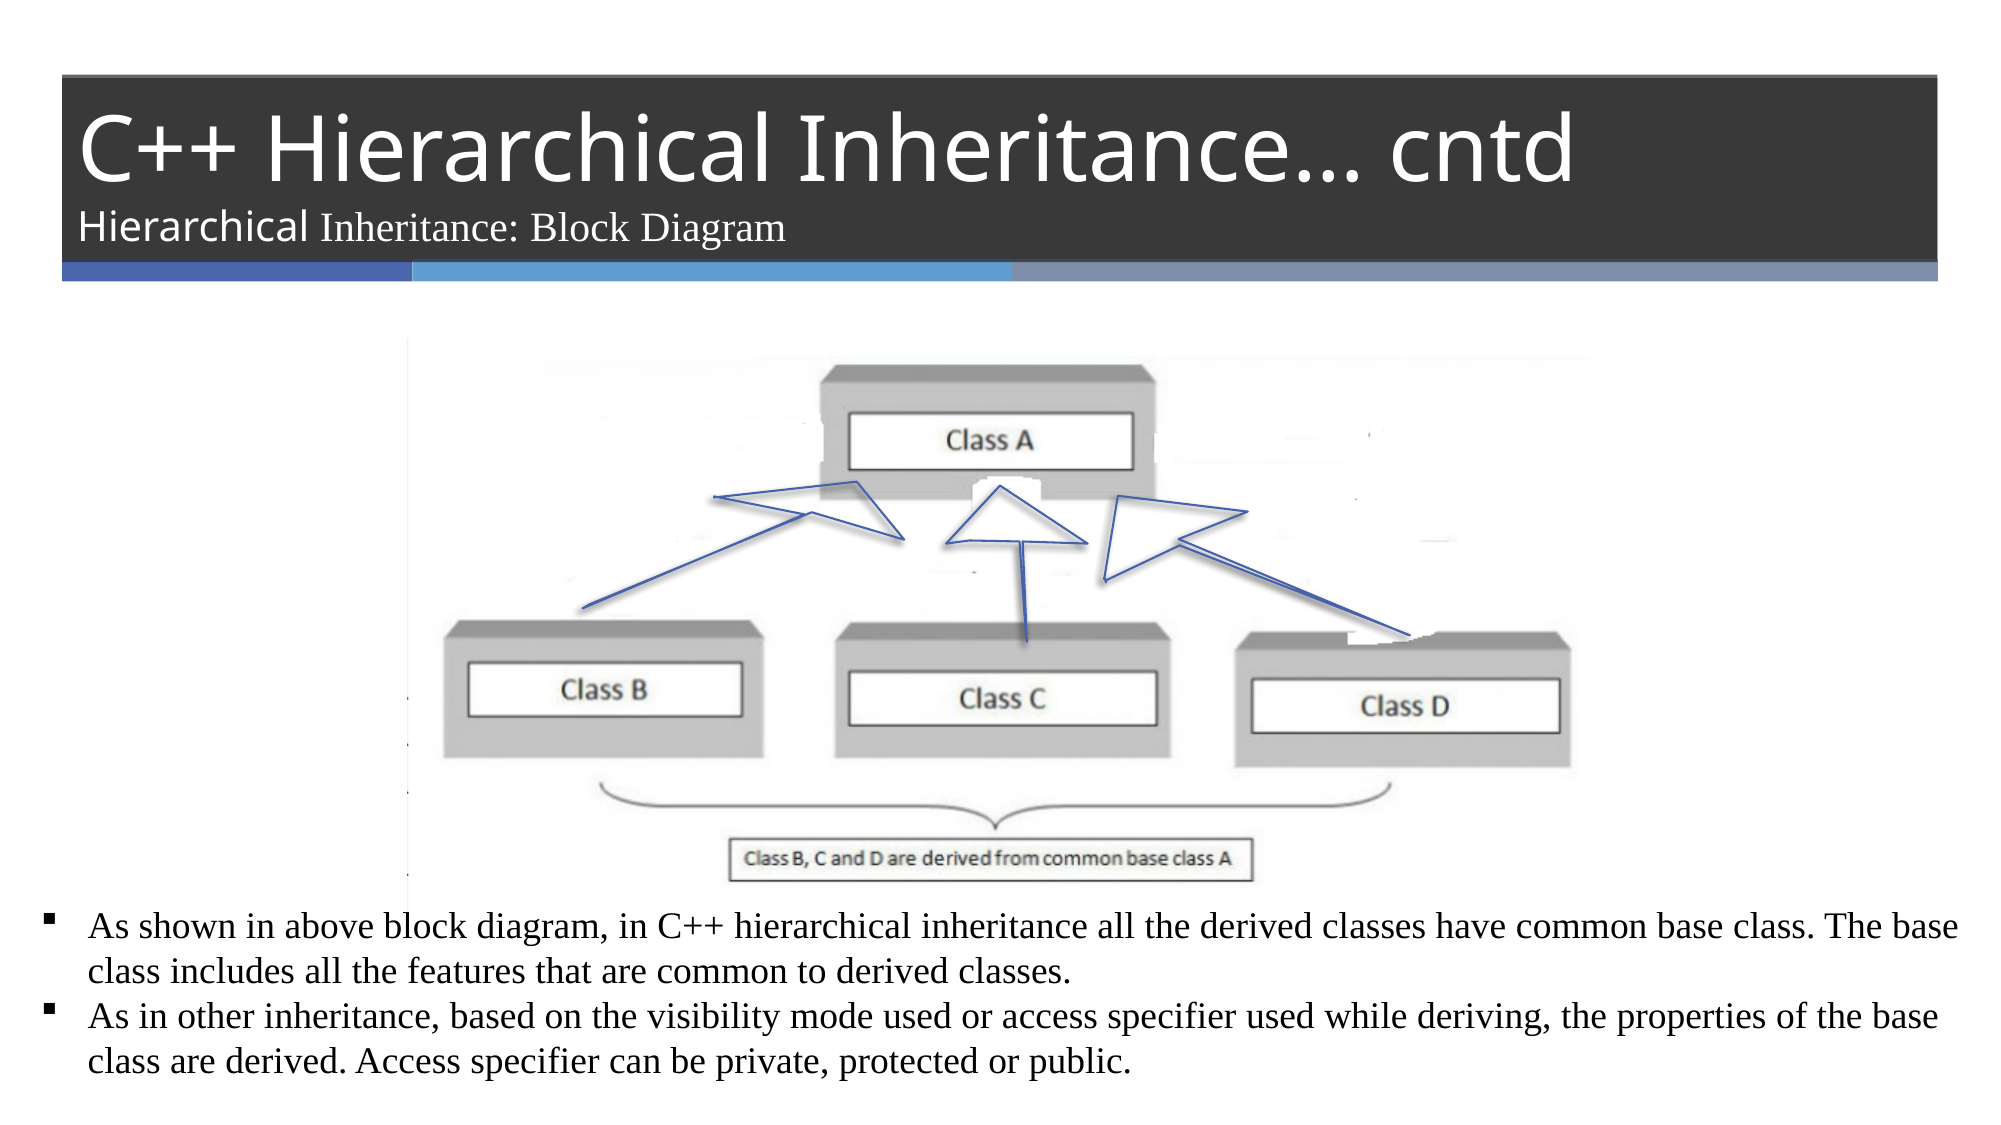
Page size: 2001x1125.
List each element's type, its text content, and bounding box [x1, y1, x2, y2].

text_box As shown in above block diagram, in C++ hierarchical inheritance all the derived classes have common base class. The base class includes all the features that are common to derived classes. As in other inheritance, based on the visibility mode used or access specifier used while deriving, the properties of the base class are derived. Access specifier can be private, protected or public. [26, 893, 1985, 1089]
title C++ Hierarchical Inheritance… cntd Hierarchical Inheritance: Block Diagram [62, 78, 1938, 263]
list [406, 338, 1604, 929]
